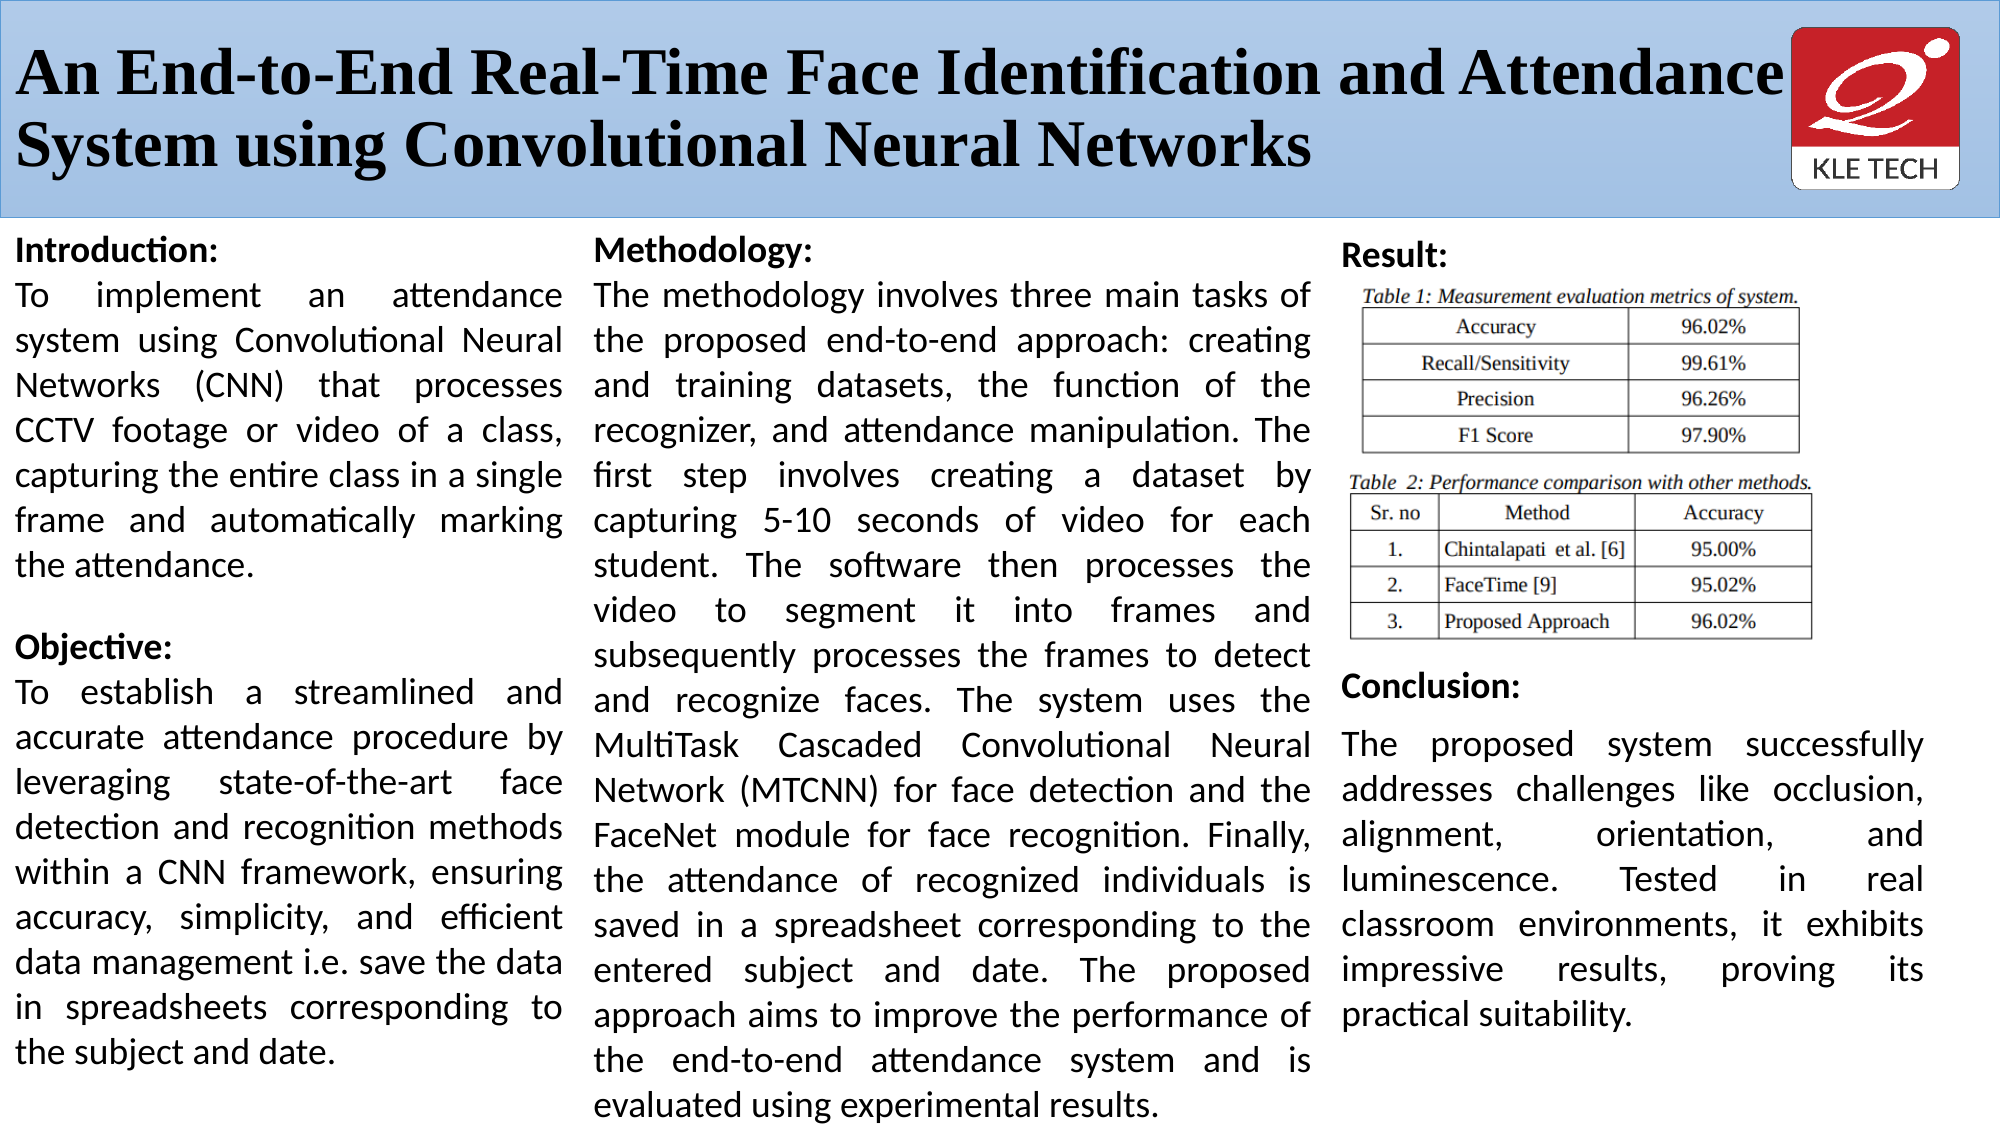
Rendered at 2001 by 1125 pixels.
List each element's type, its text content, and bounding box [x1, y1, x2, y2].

picture [1791, 27, 1967, 196]
text_box Methodology: The methodology involves three main tasks of the proposed end-to-end approach: creating and training datasets, the function of the recognizer, and attendance manipulation. The first step involves creating a dataset by capturing 5-10 seconds of video for each student. The software then processes the video to segment it into frames and subsequently processes the frames to detect and recognize faces. The system uses the MultiTask Cascaded Convolutional Neural Network (MTCNN) for face detection and the FaceNet module for face recognition. Finally, the attendance of recognized individuals is saved in a spreadsheet corresponding to the entered subject and date. The proposed approach aims to improve the performance of the end-to-end attendance system and is evaluated using experimental results. [578, 217, 1327, 1125]
text_box The proposed system successfully addresses challenges like occlusion, alignment, orientation, and luminescence. Tested in real classroom environments, it exhibits impressive results, proving its practical suitability. [1326, 711, 1940, 1041]
text_box Objective: To establish a streamlined and accurate attendance procedure by leveraging state-of-the-art face detection and recognition methods within a CNN framework, ensuring accuracy, simplicity, and efficient data management i.e. save the data in spreadsheets corresponding to the subject and date. [0, 614, 578, 1079]
text_box Result: [1326, 222, 1769, 281]
picture [1326, 281, 1829, 650]
text_box Introduction: To implement an attendance system using Convolutional Neural Networks (CNN) that processes CCTV footage or video of a class, capturing the entire class in a single frame and automatically marking the attendance. [0, 217, 578, 593]
title An End-to-End Real-Time Face Identification and Attendance System using Convolutional Neural Networks [0, 0, 2000, 218]
text_box Conclusion: [1326, 653, 1675, 711]
